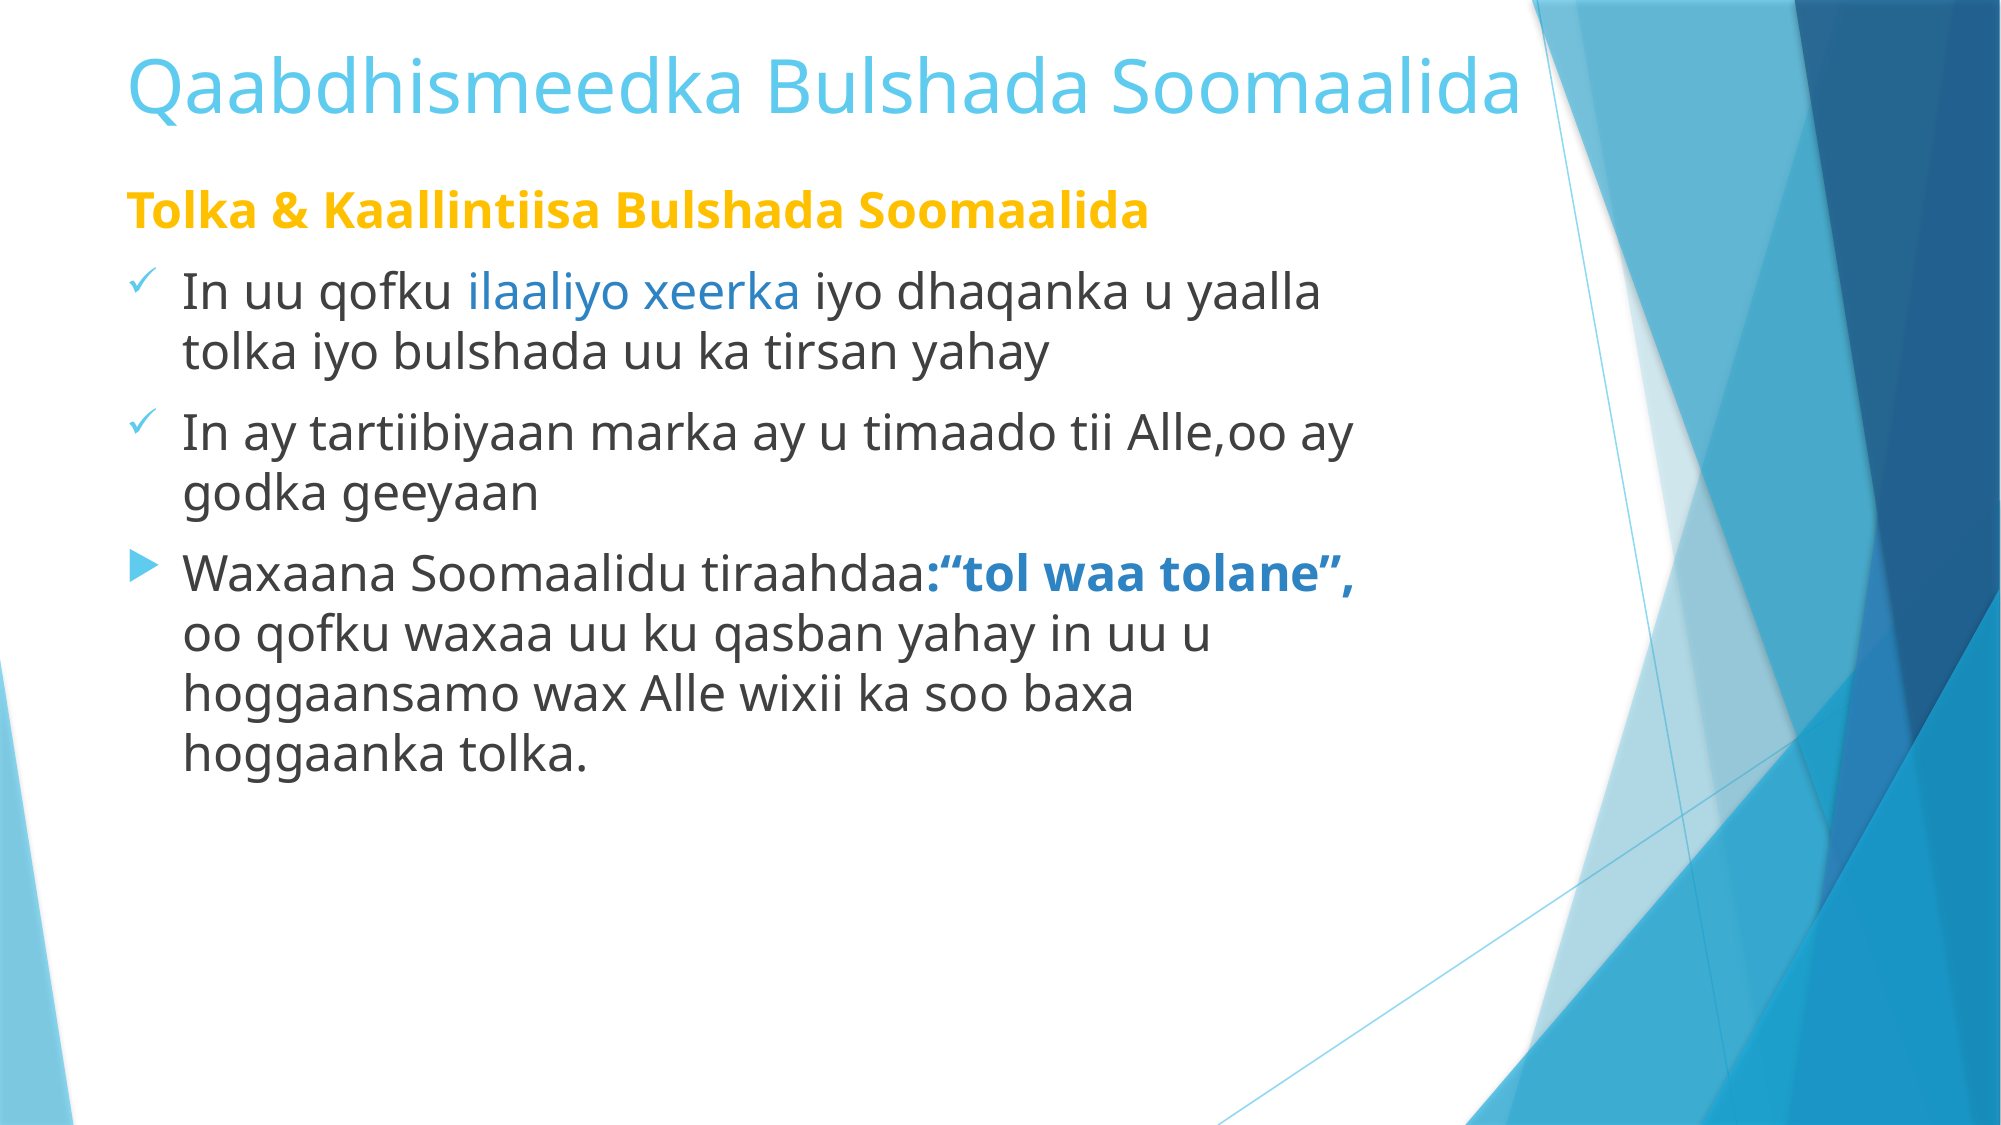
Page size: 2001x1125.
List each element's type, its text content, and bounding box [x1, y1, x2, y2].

list Tolka & Kaallintiisa Bulshada Soomaalida In uu qofku ilaaliyo xeerka iyo dhaqanka u yaalla tolka iyo bulshada uu ka tirsan yahay In ay tartiibiyaan marka ay u timaado tii Alle,oo ay godka geeyaan Waxaana Soomaalidu tiraahdaa:“tol waa tolane”, oo qofku waxaa uu ku qasban yahay in uu u hoggaansamo wax Alle wixii ka soo baxa hoggaanka tolka. [111, 170, 1411, 934]
title Qaabdhismeedka Bulshada Soomaalida [111, 31, 1612, 241]
